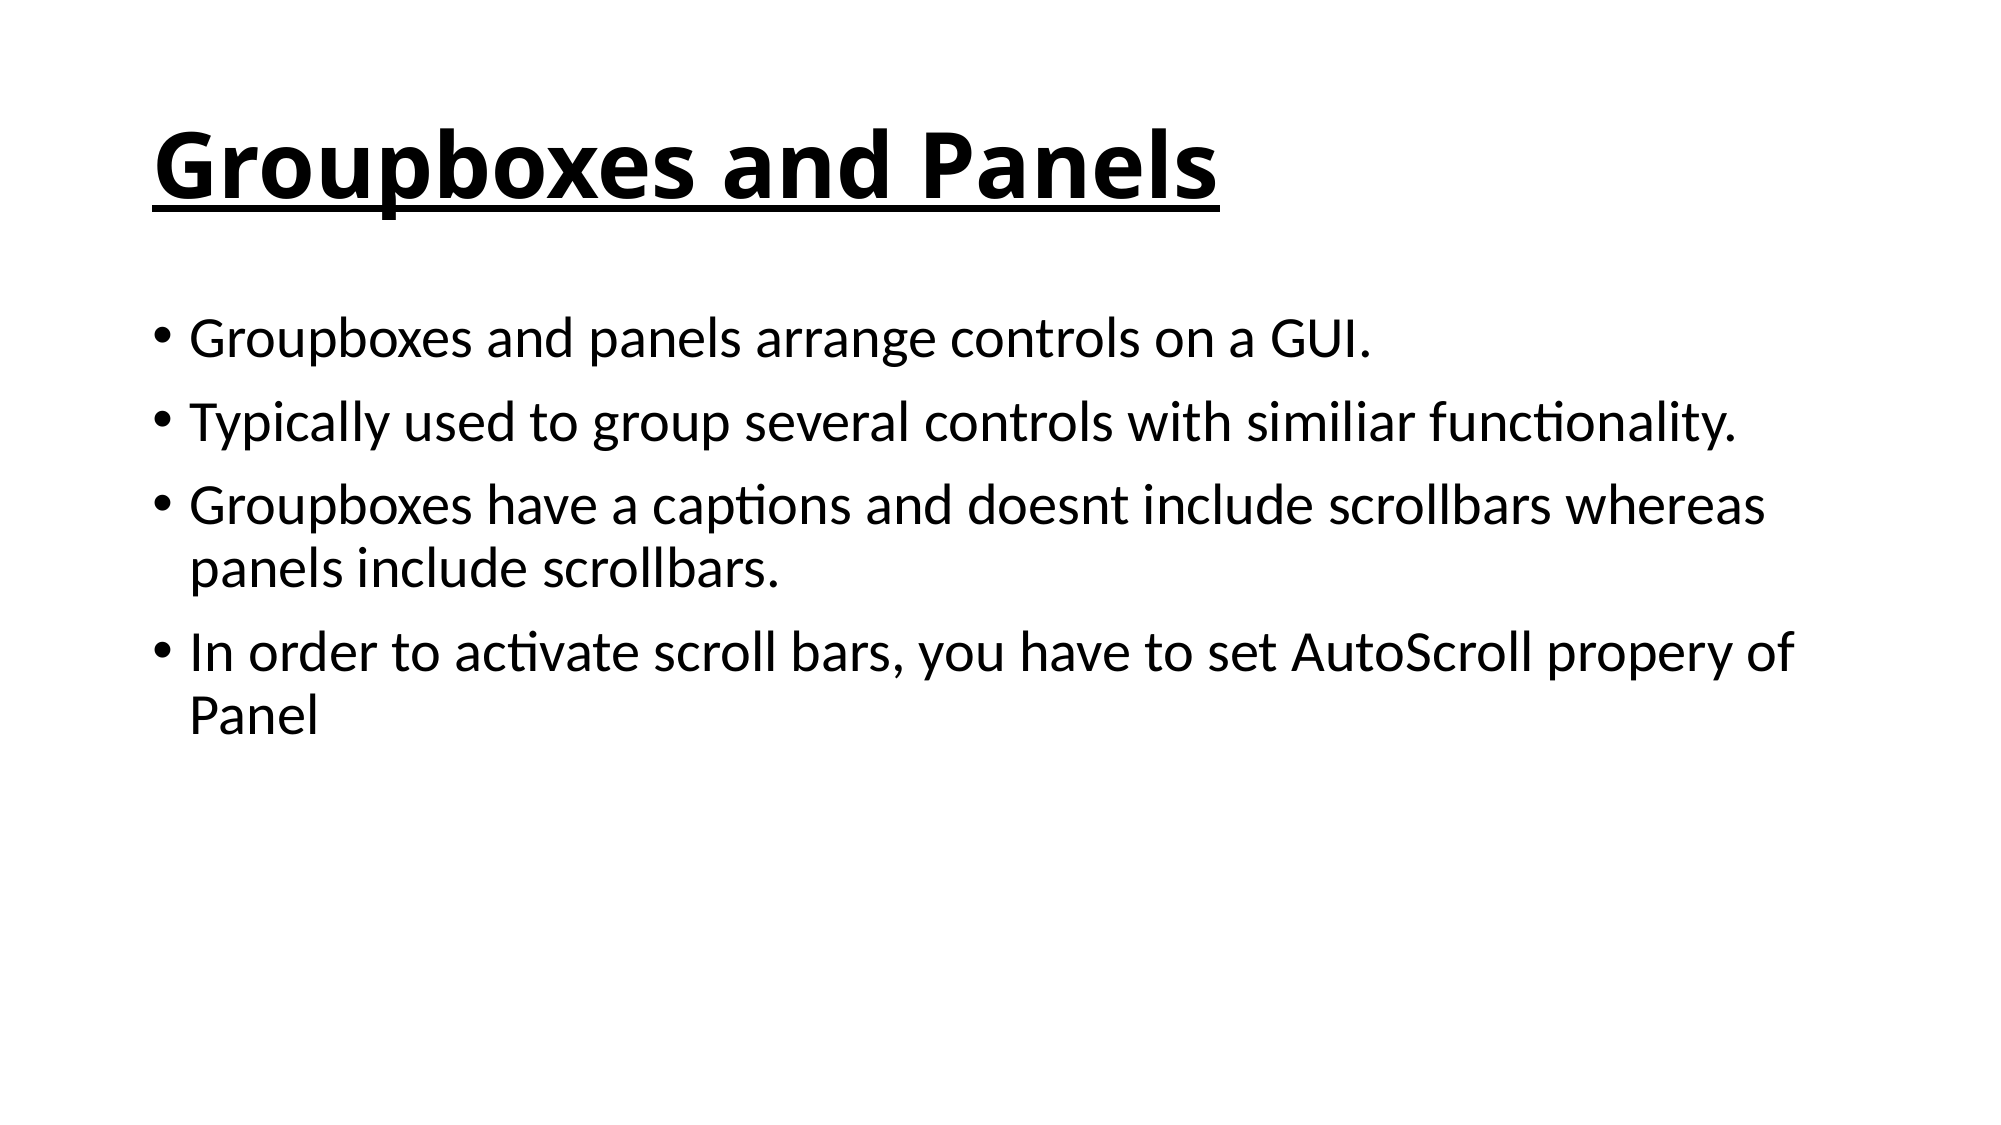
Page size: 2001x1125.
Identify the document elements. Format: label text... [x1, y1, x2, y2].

list Groupboxes and panels arrange controls on a GUI. Typically used to group several controls with similiar functionality. Groupboxes have a captions and doesnt include scrollbars whereas panels include scrollbars. In order to activate scroll bars, you have to set AutoScroll propery of Panel [137, 299, 1863, 1014]
title Groupboxes and Panels [137, 59, 1863, 278]
